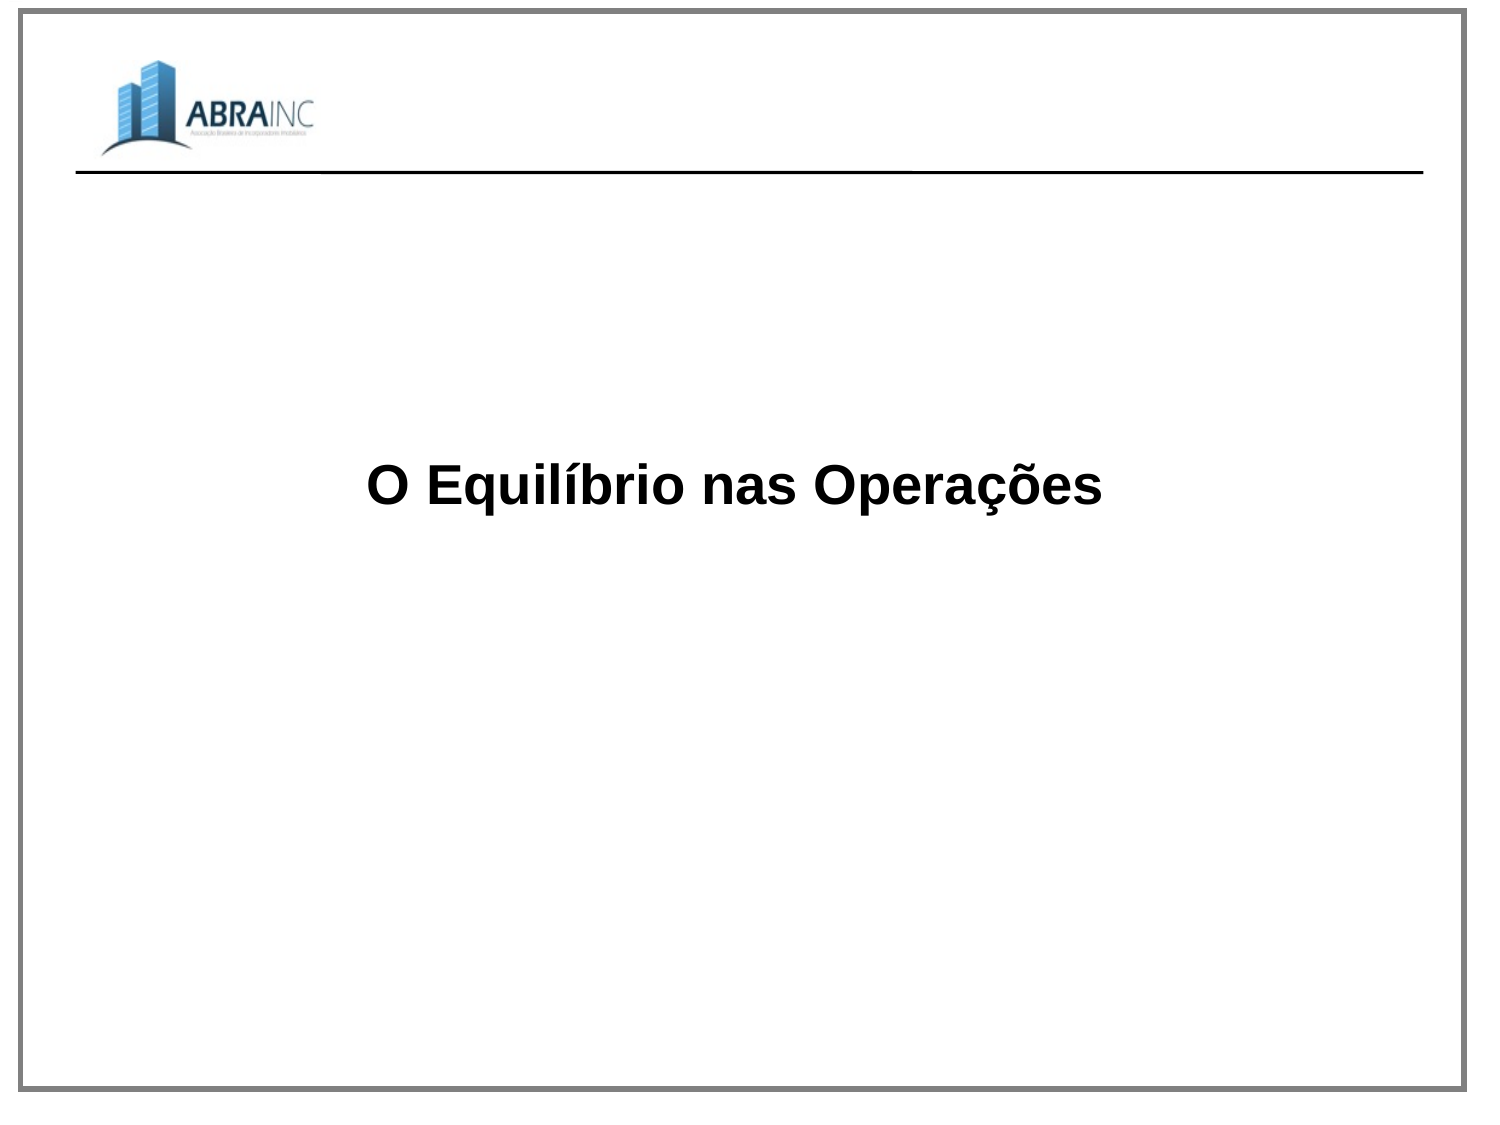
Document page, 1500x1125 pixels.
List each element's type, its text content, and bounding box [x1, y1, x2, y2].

text_box [20, 10, 1465, 1089]
text_box O Equilíbrio nas Operações [104, 125, 1368, 525]
